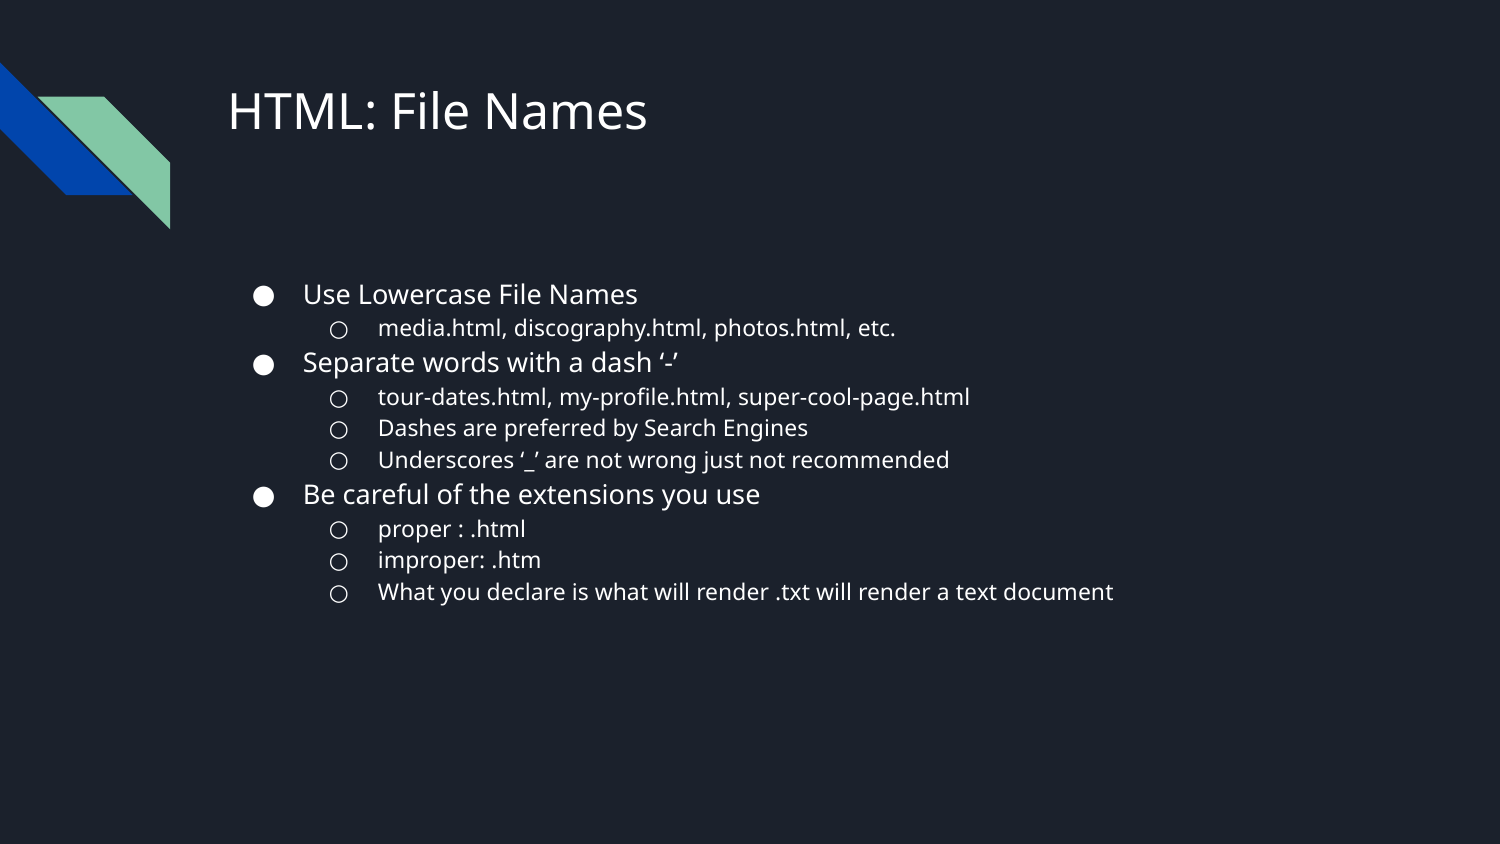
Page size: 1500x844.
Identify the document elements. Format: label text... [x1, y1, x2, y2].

title HTML: File Names [212, 64, 1368, 215]
list Use Lowercase File Names media.html, discography.html, photos.html, etc. Separate words with a dash ‘-’ tour-dates.html, my-profile.html, super-cool-page.html Dashes are preferred by Search Engines Underscores ‘_’ are not wrong just not recommended Be careful of the extensions you use proper : .html improper: .htm What you declare is what will render .txt will render a text document [212, 257, 1368, 735]
